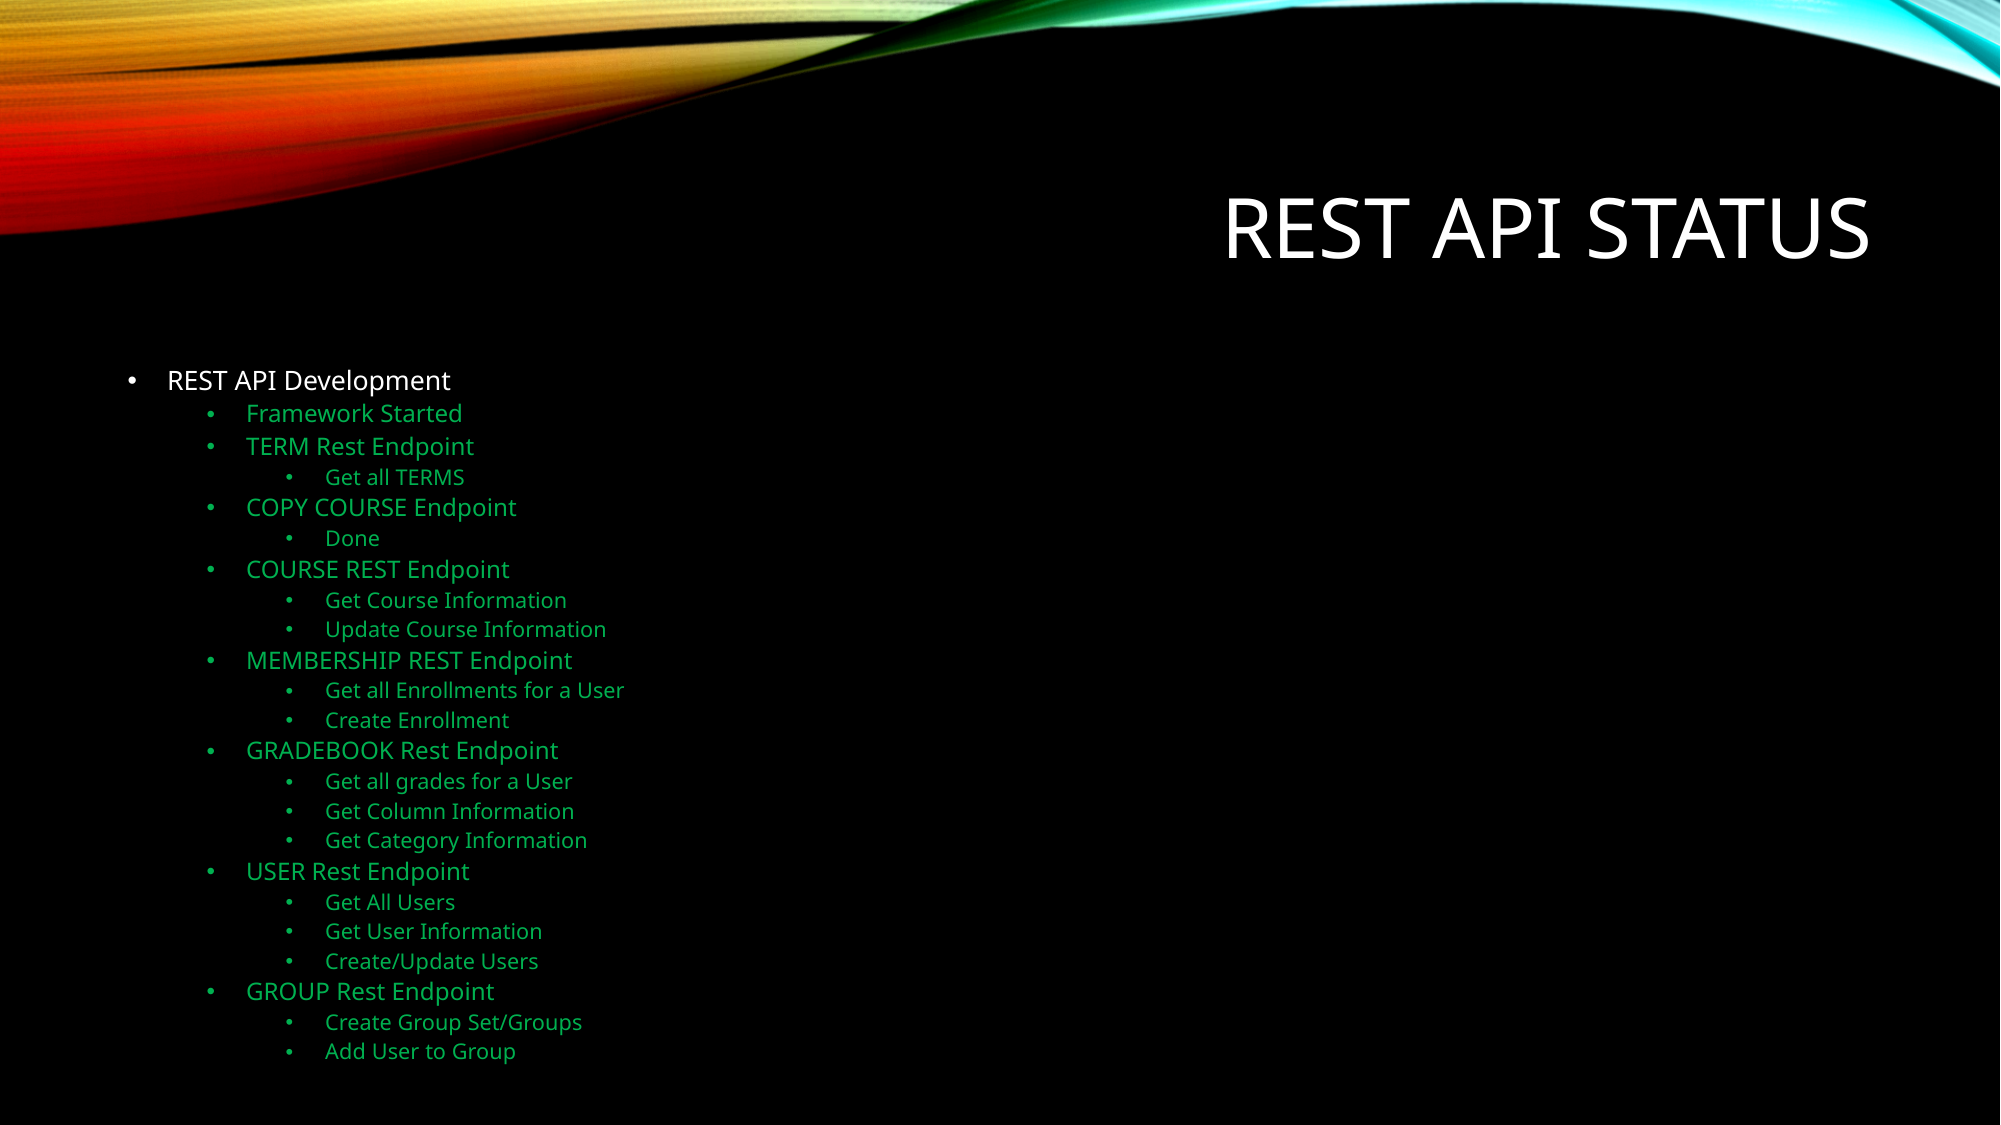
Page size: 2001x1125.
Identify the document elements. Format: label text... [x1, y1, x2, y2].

list REST API Development Framework Started TERM Rest Endpoint Get all TERMS COPY COURSE Endpoint Done COURSE REST Endpoint Get Course Information Update Course Information MEMBERSHIP REST Endpoint Get all Enrollments for a User Create Enrollment GRADEBOOK Rest Endpoint Get all grades for a User Get Column Information Get Category Information USER Rest Endpoint Get All Users Get User Information Create/Update Users GROUP Rest Endpoint Create Group Set/Groups Add User to Group [112, 360, 1888, 1079]
title Rest API status [474, 125, 1888, 338]
picture [0, 0, 2000, 237]
